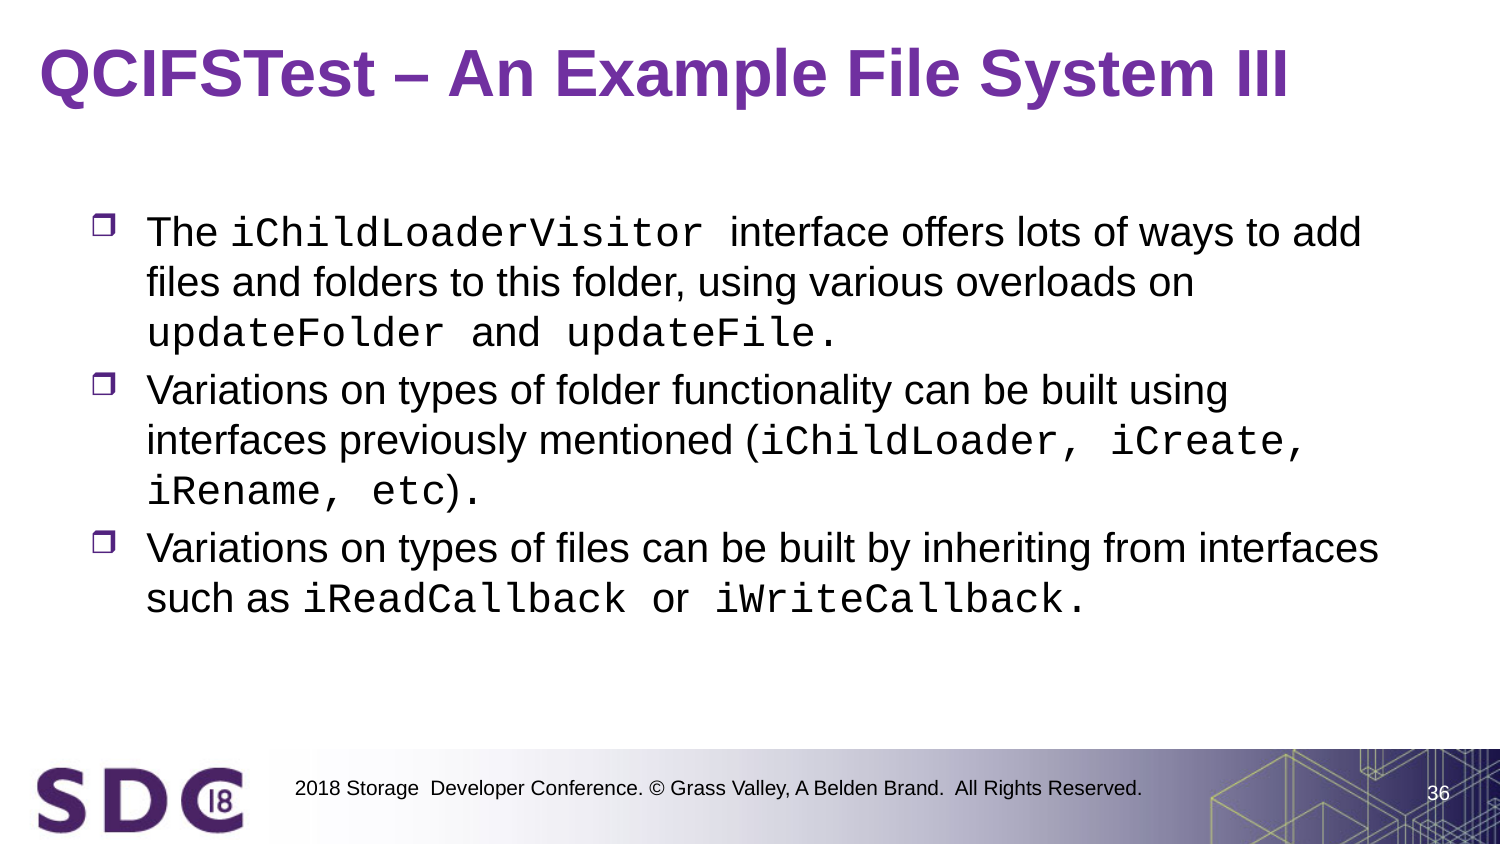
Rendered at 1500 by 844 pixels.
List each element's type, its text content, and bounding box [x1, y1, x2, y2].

title QCIFSTest – An Example File System III [24, 0, 1375, 141]
picture [0, 749, 1500, 844]
list The iChildLoaderVisitor interface offers lots of ways to add files and folders to this folder, using various overloads on updateFolder and updateFile. Variations on types of folder functionality can be built using interfaces previously mentioned (iChildLoader, iCreate, iRename, etc). Variations on types of files can be built by inheriting from interfaces such as iReadCallback or iWriteCallback. [75, 196, 1425, 666]
